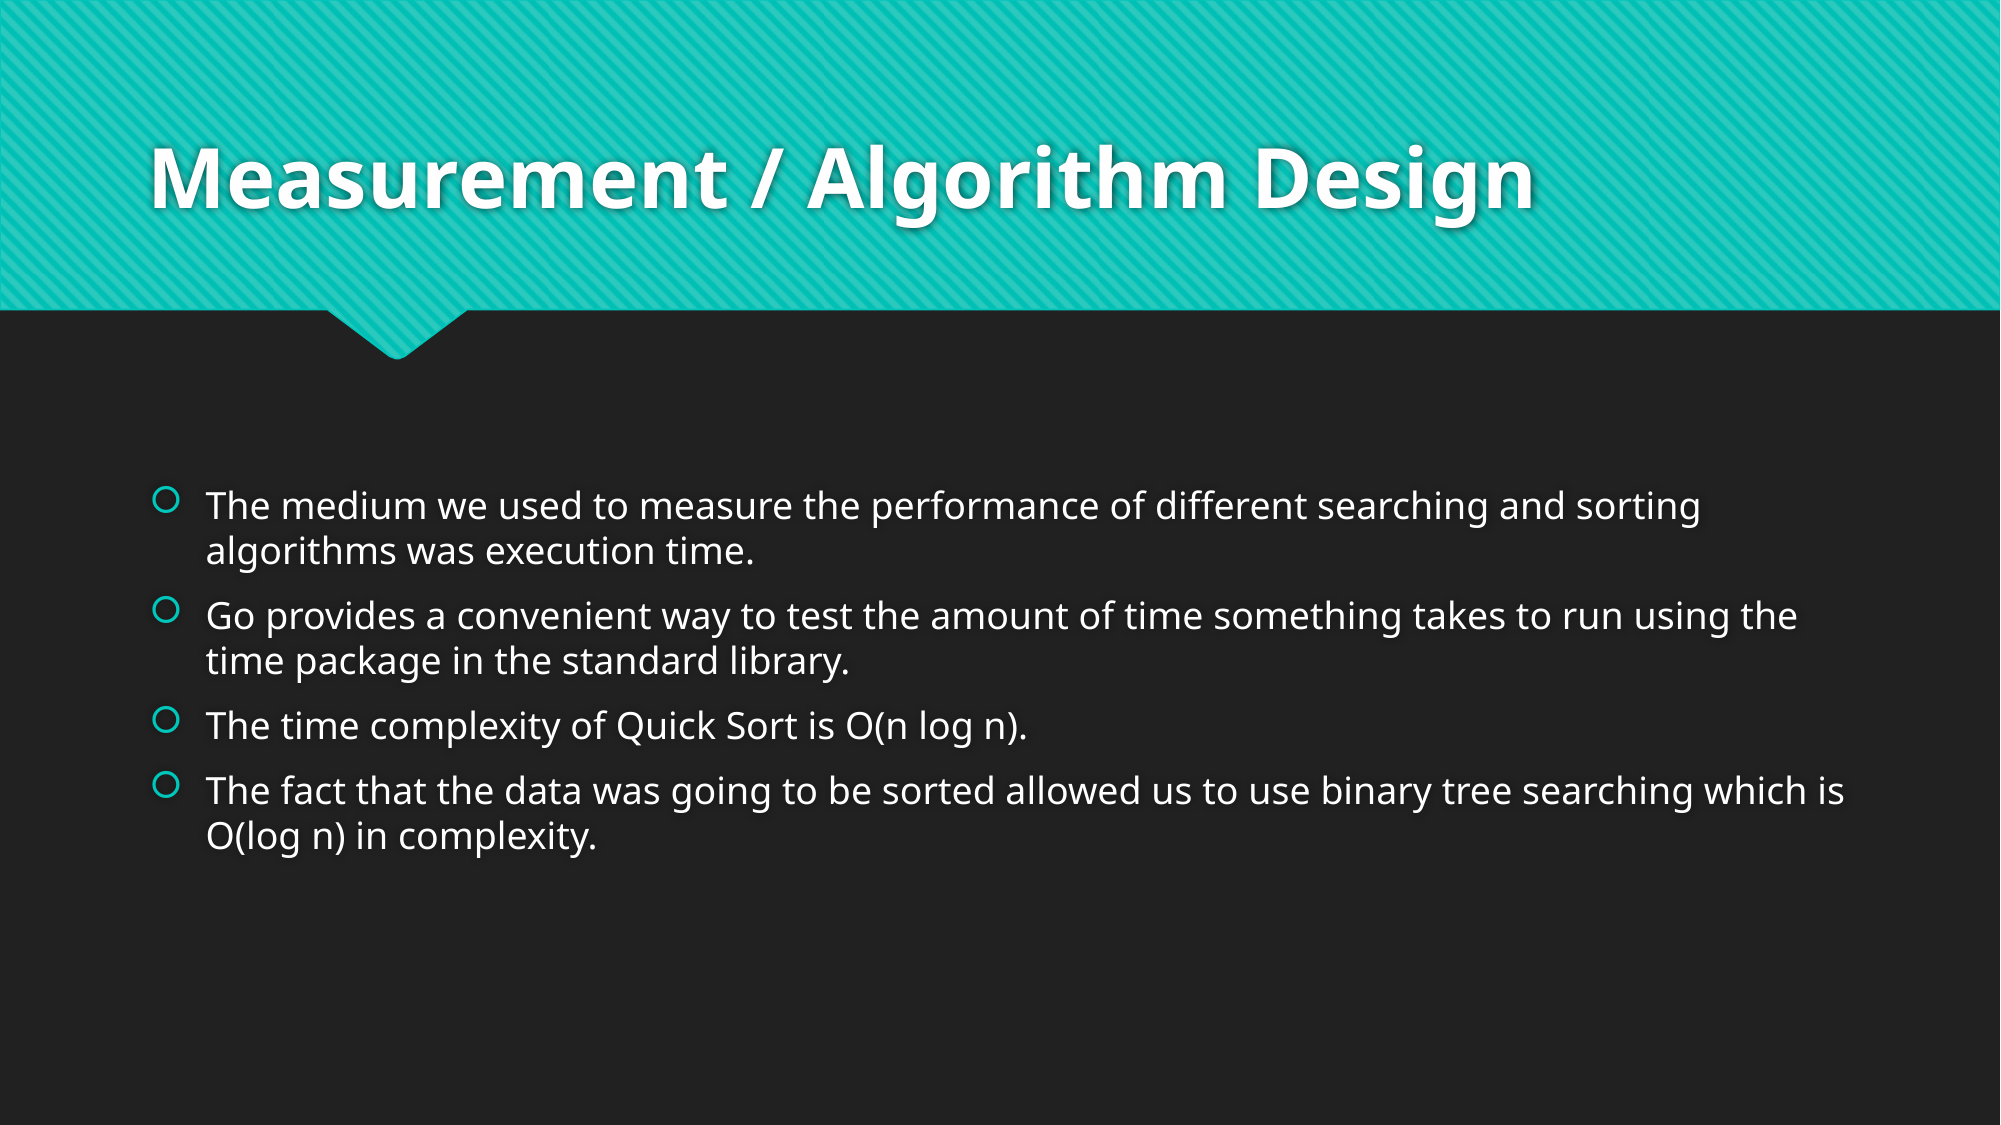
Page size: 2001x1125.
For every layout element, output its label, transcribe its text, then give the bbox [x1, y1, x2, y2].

list The medium we used to measure the performance of different searching and sorting algorithms was execution time. Go provides a convenient way to test the amount of time something takes to run using the time package in the standard library. The time complexity of Quick Sort is O(n log n). The fact that the data was going to be sorted allowed us to use binary tree searching which is O(log n) in complexity. [134, 474, 1866, 1052]
title Measurement / Algorithm Design [132, 73, 1868, 233]
